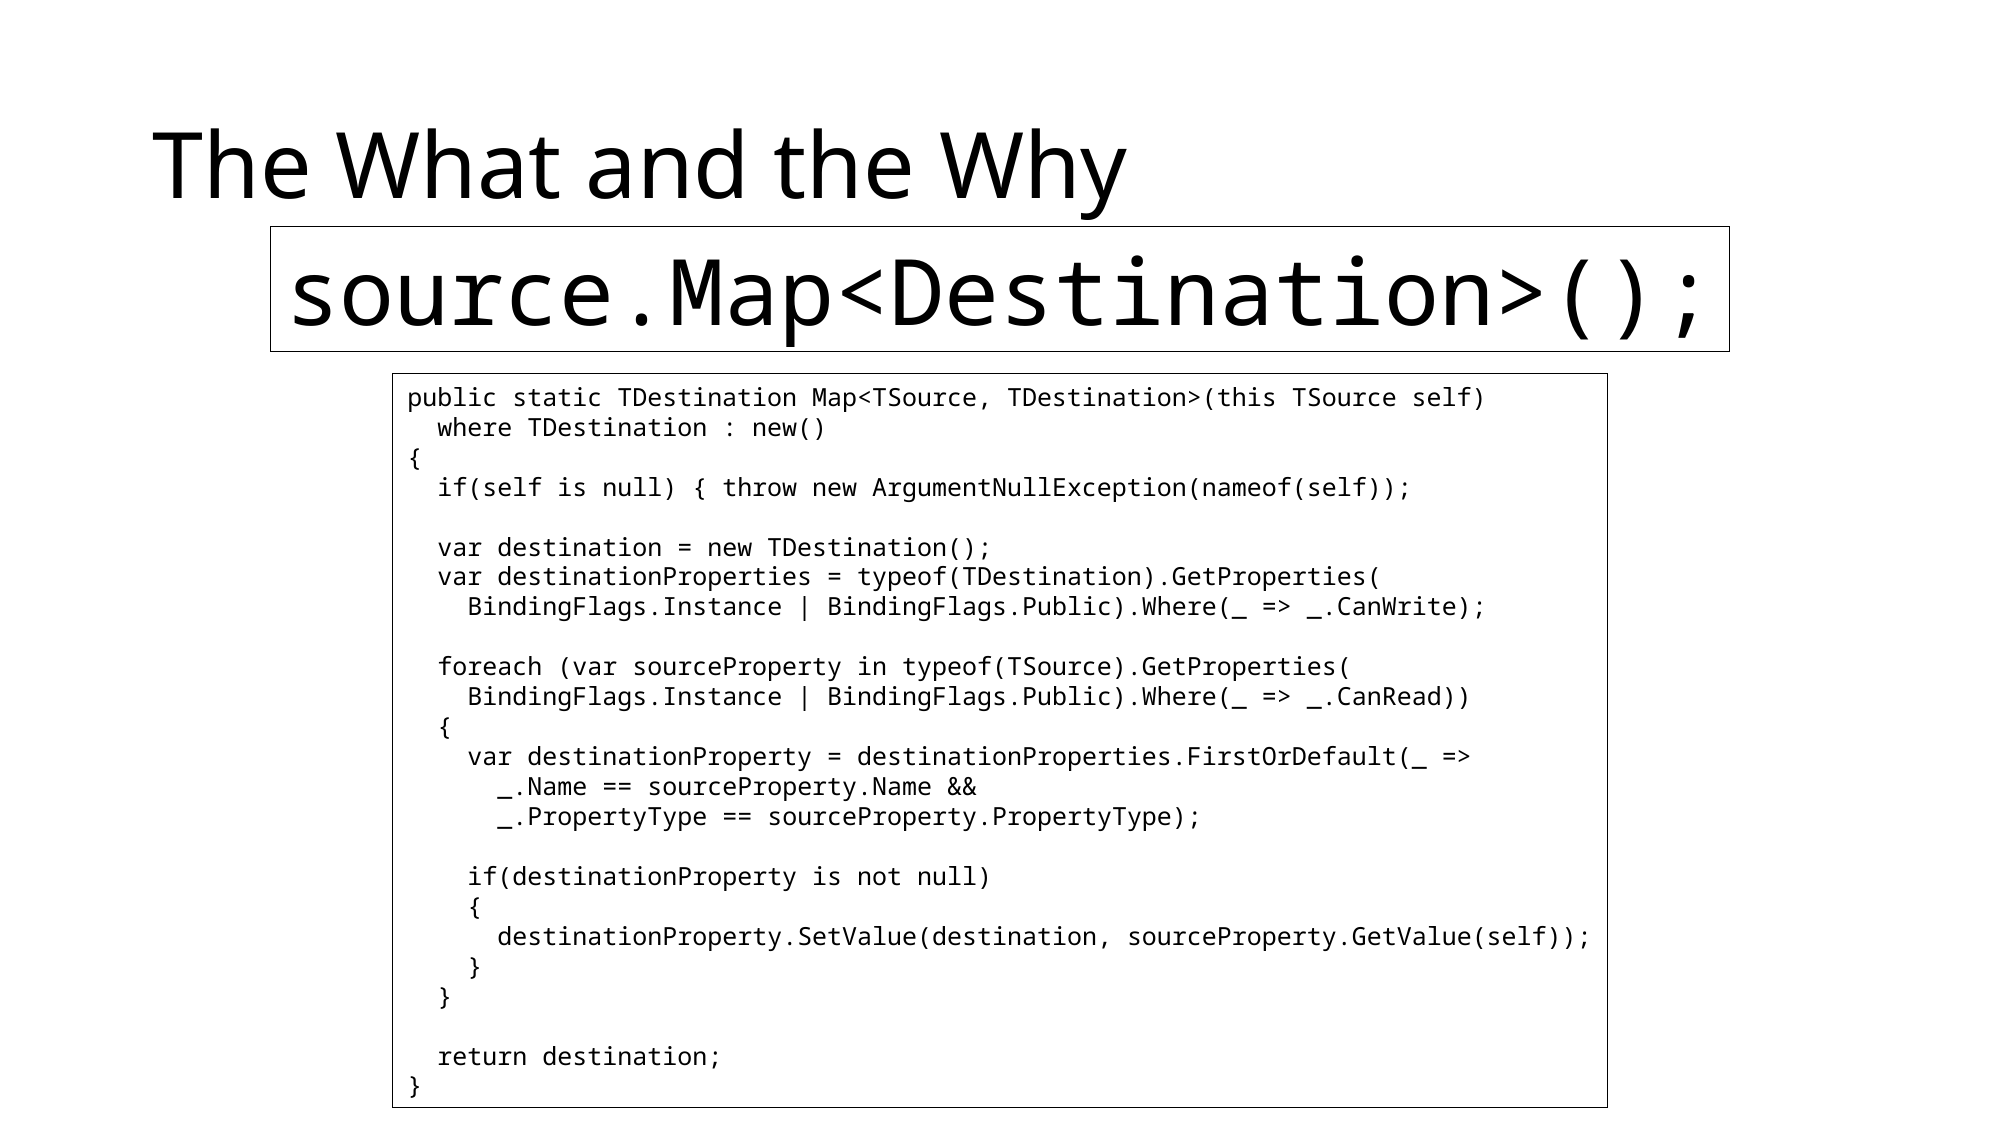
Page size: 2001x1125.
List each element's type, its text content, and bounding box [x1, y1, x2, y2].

title The What and the Why [137, 59, 1863, 278]
text_box source.Map<Destination>(); [270, 226, 1730, 352]
text_box public static TDestination Map<TSource, TDestination>(this TSource self) where TDestination : new() { if(self is null) { throw new ArgumentNullException(nameof(self)); var destination = new TDestination(); var destinationProperties = typeof(TDestination).GetProperties( BindingFlags.Instance | BindingFlags.Public).Where(_ => _.CanWrite); foreach (var sourceProperty in typeof(TSource).GetProperties( BindingFlags.Instance | BindingFlags.Public).Where(_ => _.CanRead)) { var destinationProperty = destinationProperties.FirstOrDefault(_ => _.Name == sourceProperty.Name && _.PropertyType == sourceProperty.PropertyType); if(destinationProperty is not null) { destinationProperty.SetValue(destination, sourceProperty.GetValue(self)); } } return destination; } [392, 373, 1608, 1108]
